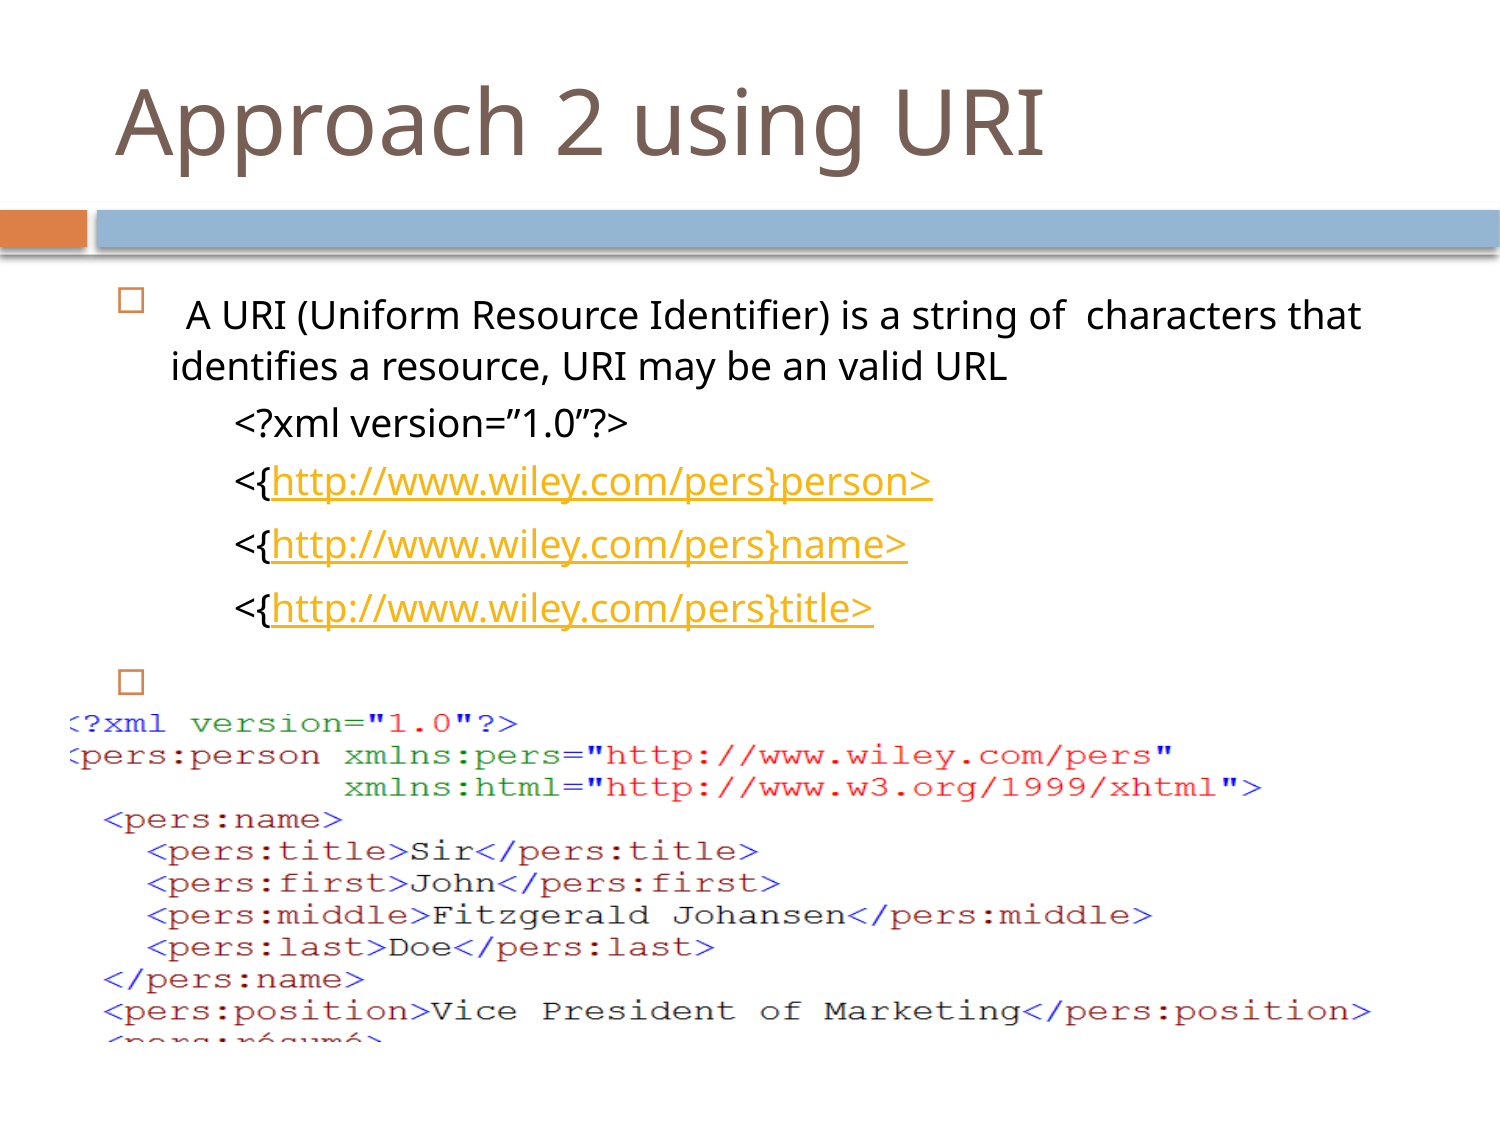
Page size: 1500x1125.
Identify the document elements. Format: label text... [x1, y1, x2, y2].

text_box Approach 2 using URI [100, 37, 1438, 200]
text_box A URI (Uniform Resource Identifier) is a string of characters that identifies a resource, URI may be an valid URL <?xml version=”1.0”?> <{http://www.wiley.com/pers}person> <{http://www.wiley.com/pers}name> <{http://www.wiley.com/pers}title> How actually namespace specified? [100, 262, 1438, 1000]
picture [70, 714, 1397, 1043]
